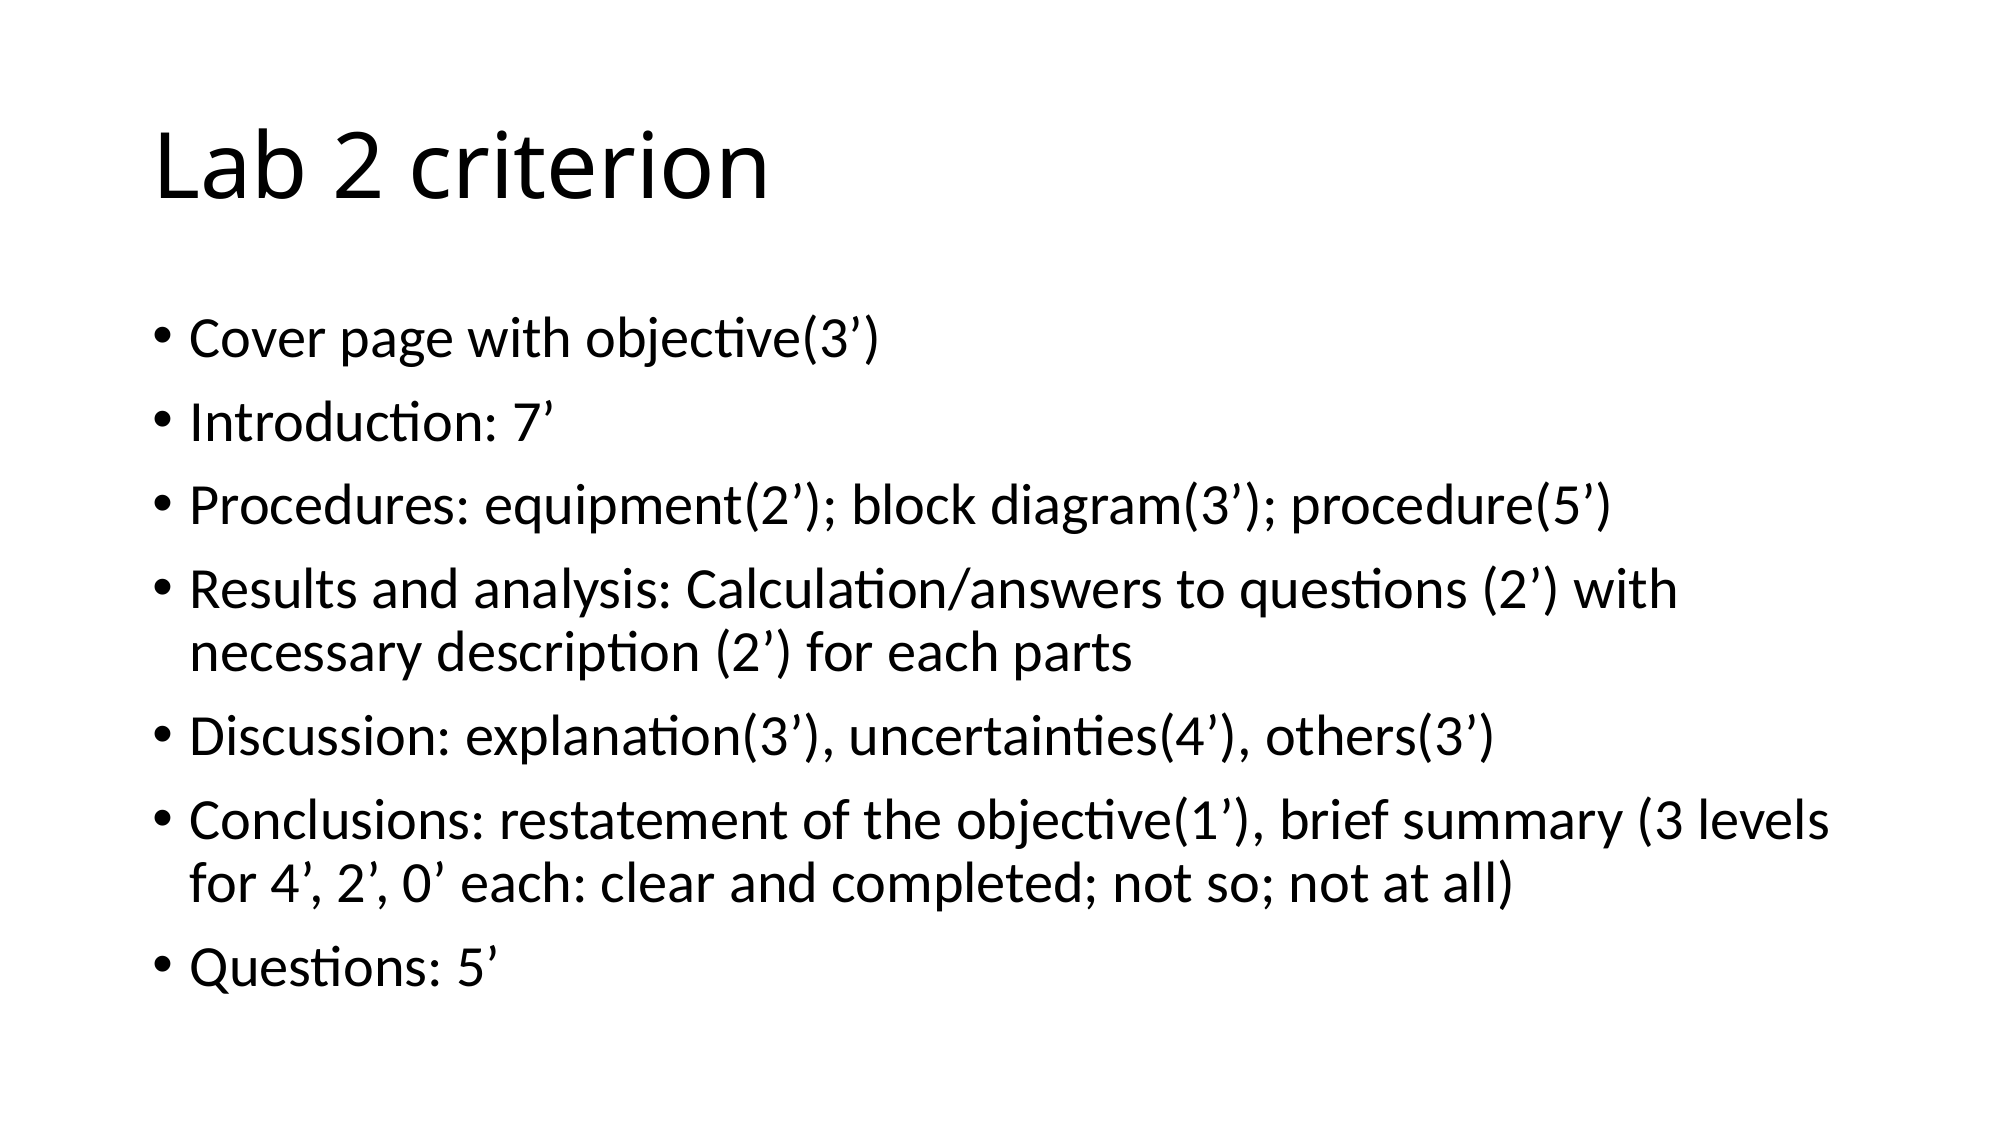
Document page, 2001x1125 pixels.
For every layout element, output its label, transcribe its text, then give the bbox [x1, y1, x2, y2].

list Cover page with objective(3’) Introduction: 7’ Procedures: equipment(2’); block diagram(3’); procedure(5’) Results and analysis: Calculation/answers to questions (2’) with necessary description (2’) for each parts Discussion: explanation(3’), uncertainties(4’), others(3’) Conclusions: restatement of the objective(1’), brief summary (3 levels for 4’, 2’, 0’ each: clear and completed; not so; not at all) Questions: 5’ [137, 299, 1863, 1014]
title Lab 2 criterion [137, 59, 1863, 278]
